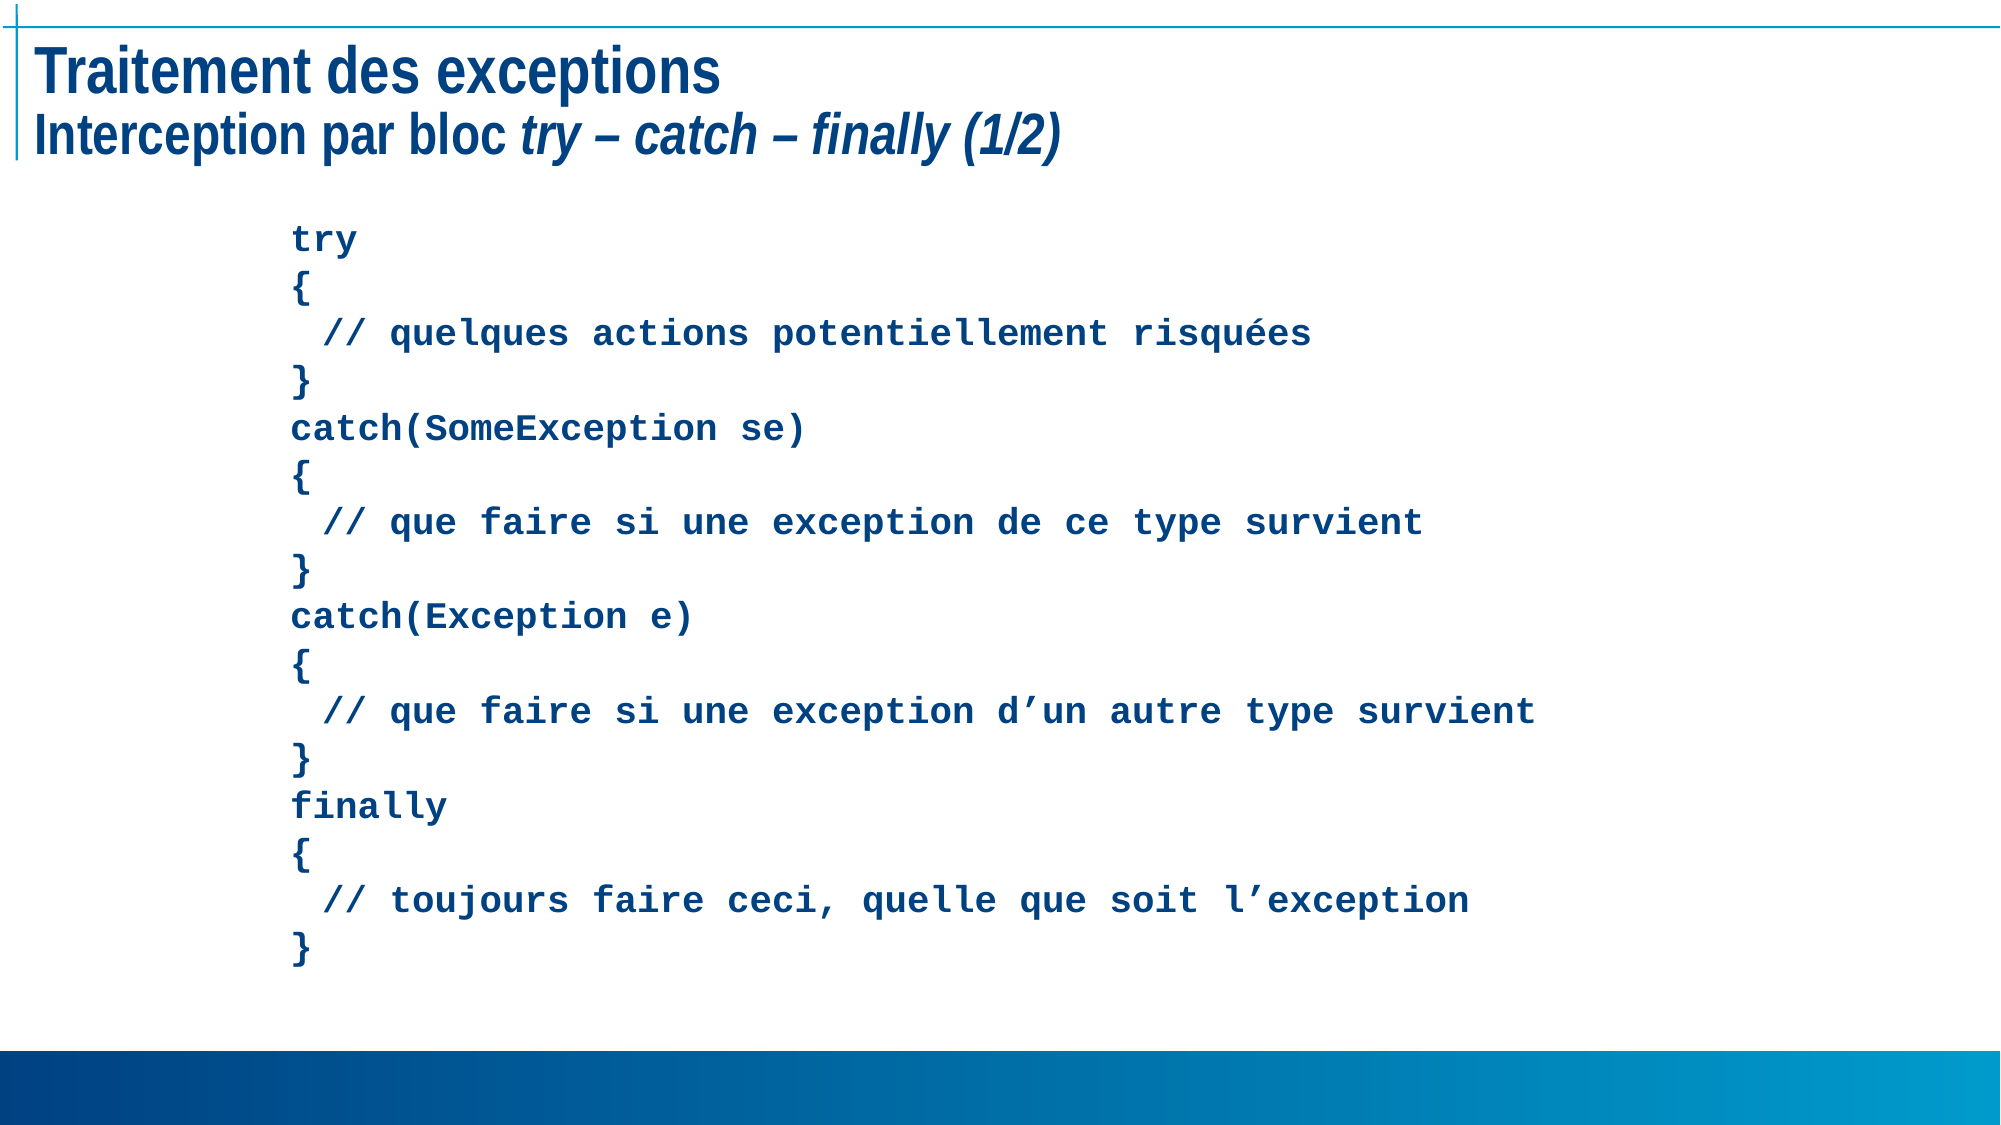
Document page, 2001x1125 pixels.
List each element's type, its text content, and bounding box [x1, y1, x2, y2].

title Traitement des exceptions Interception par bloc try – catch – finally (1/2) [19, 33, 1987, 185]
list try { // quelques actions potentiellement risquées } catch(SomeException se) { // que faire si une exception de ce type survient } catch(Exception e) { // que faire si une exception d’un autre type survient } finally { // toujours faire ceci, quelle que soit l’exception } [275, 214, 1725, 1029]
picture [933, 1051, 943, 1125]
